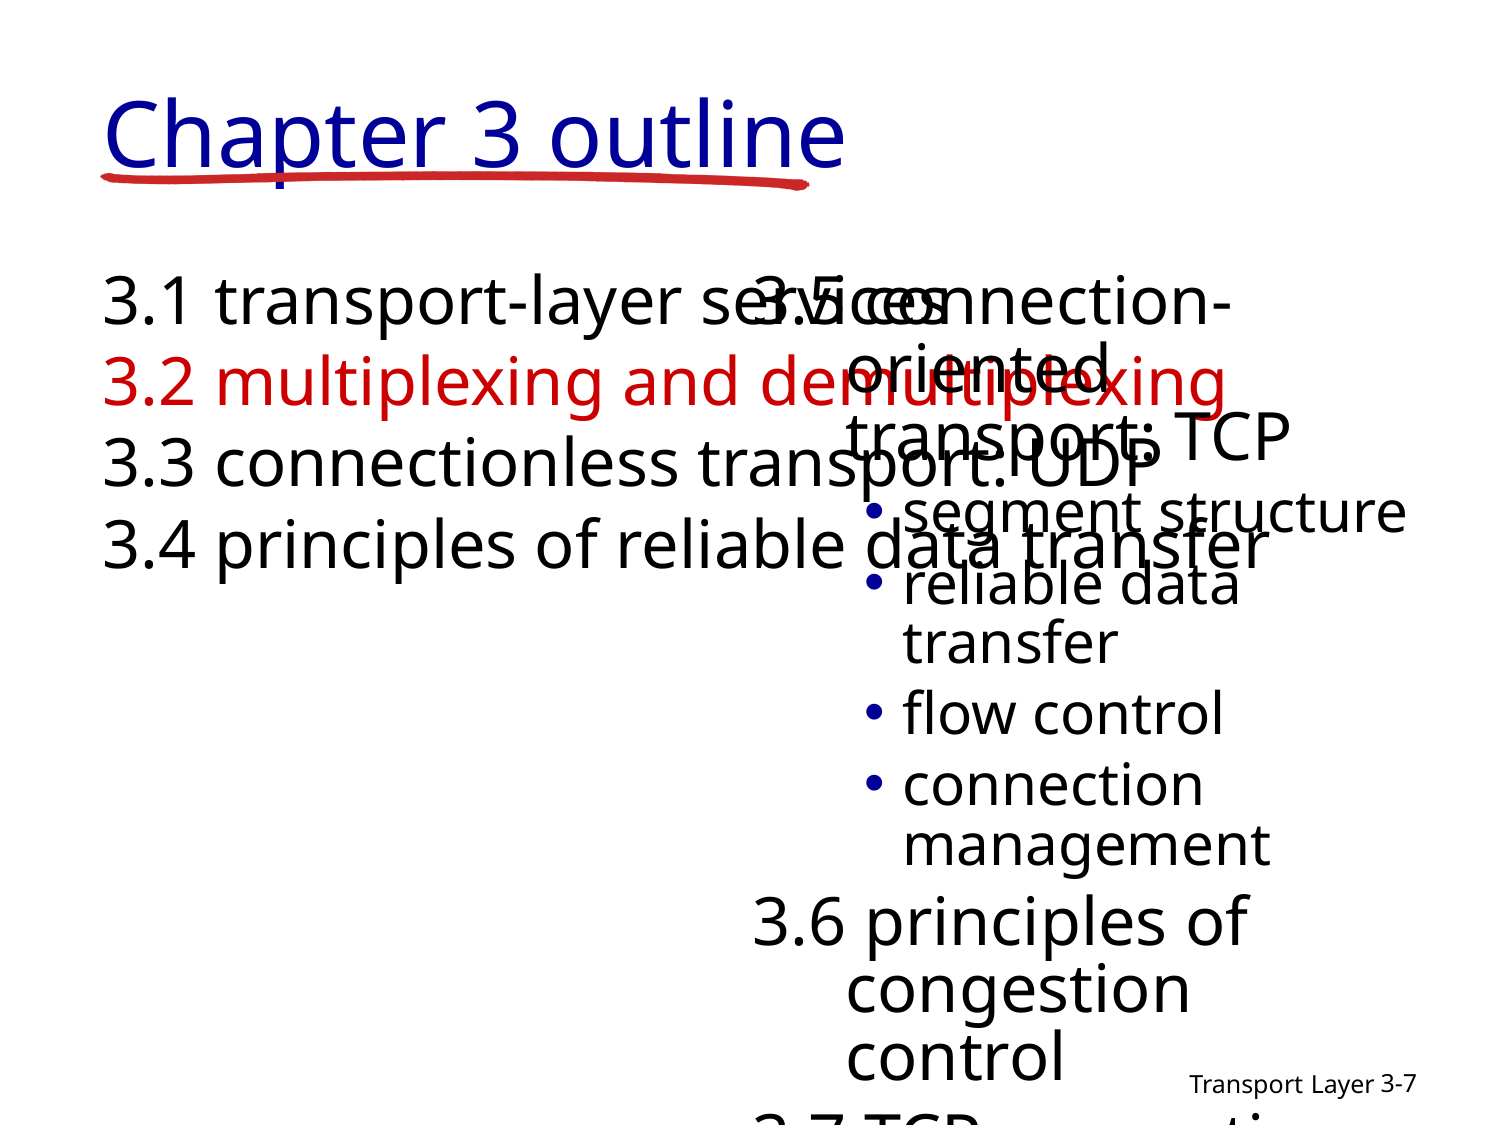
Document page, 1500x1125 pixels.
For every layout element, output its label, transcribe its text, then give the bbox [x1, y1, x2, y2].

list 3.5 connection-oriented transport: TCP segment structure reliable data transfer flow control connection management 3.6 principles of congestion control 3.7 TCP congestion control [737, 262, 1435, 1025]
title Chapter 3 outline [87, 37, 1363, 225]
slide_number 3-7 [1365, 1060, 1477, 1106]
footer Transport Layer [914, 1057, 1390, 1105]
list 3.1 transport-layer services 3.2 multiplexing and demultiplexing 3.3 connectionless transport: UDP 3.4 principles of reliable data transfer [87, 262, 737, 1025]
picture [97, 166, 818, 196]
